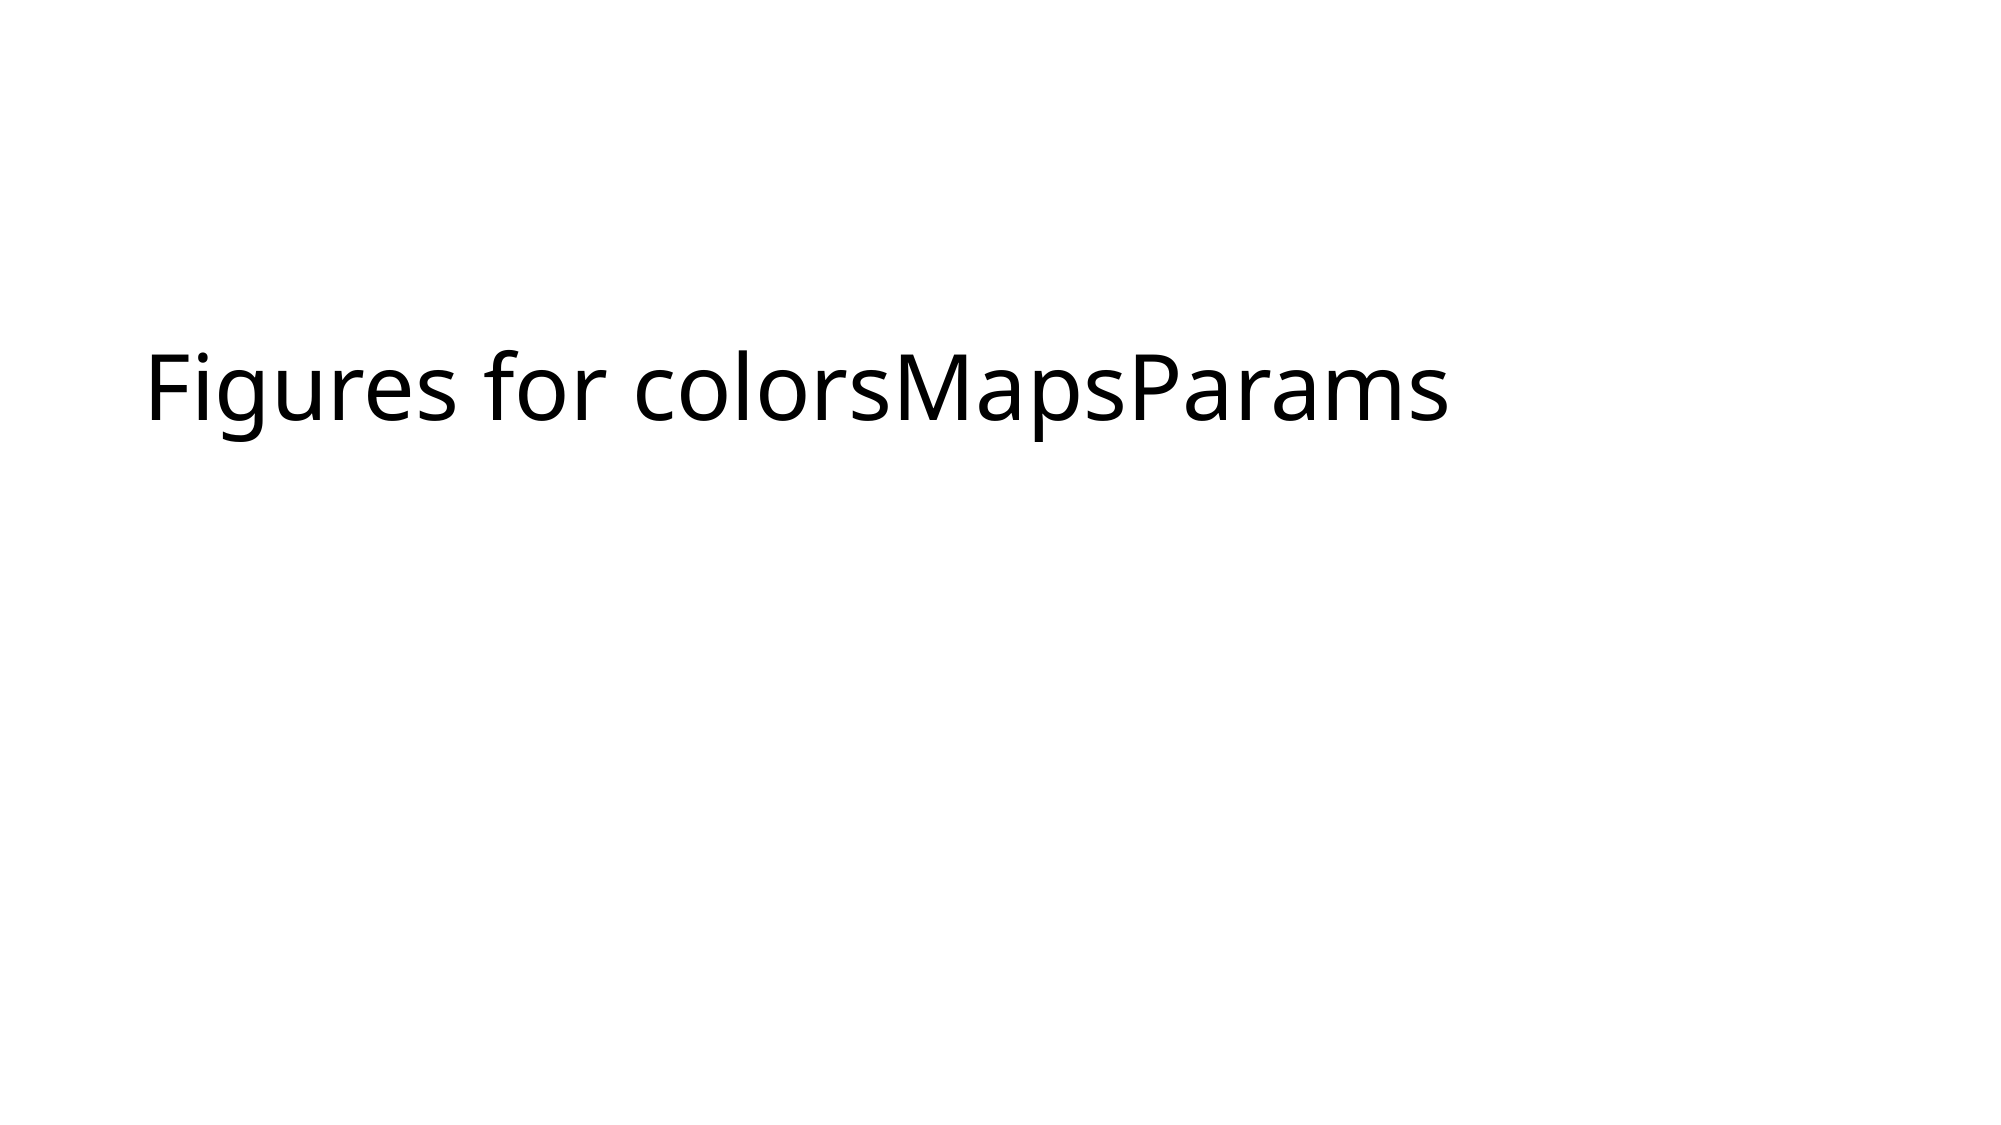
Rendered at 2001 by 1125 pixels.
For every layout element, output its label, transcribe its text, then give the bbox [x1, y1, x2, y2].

title Figures for colorsMapsParams [128, 282, 1854, 500]
